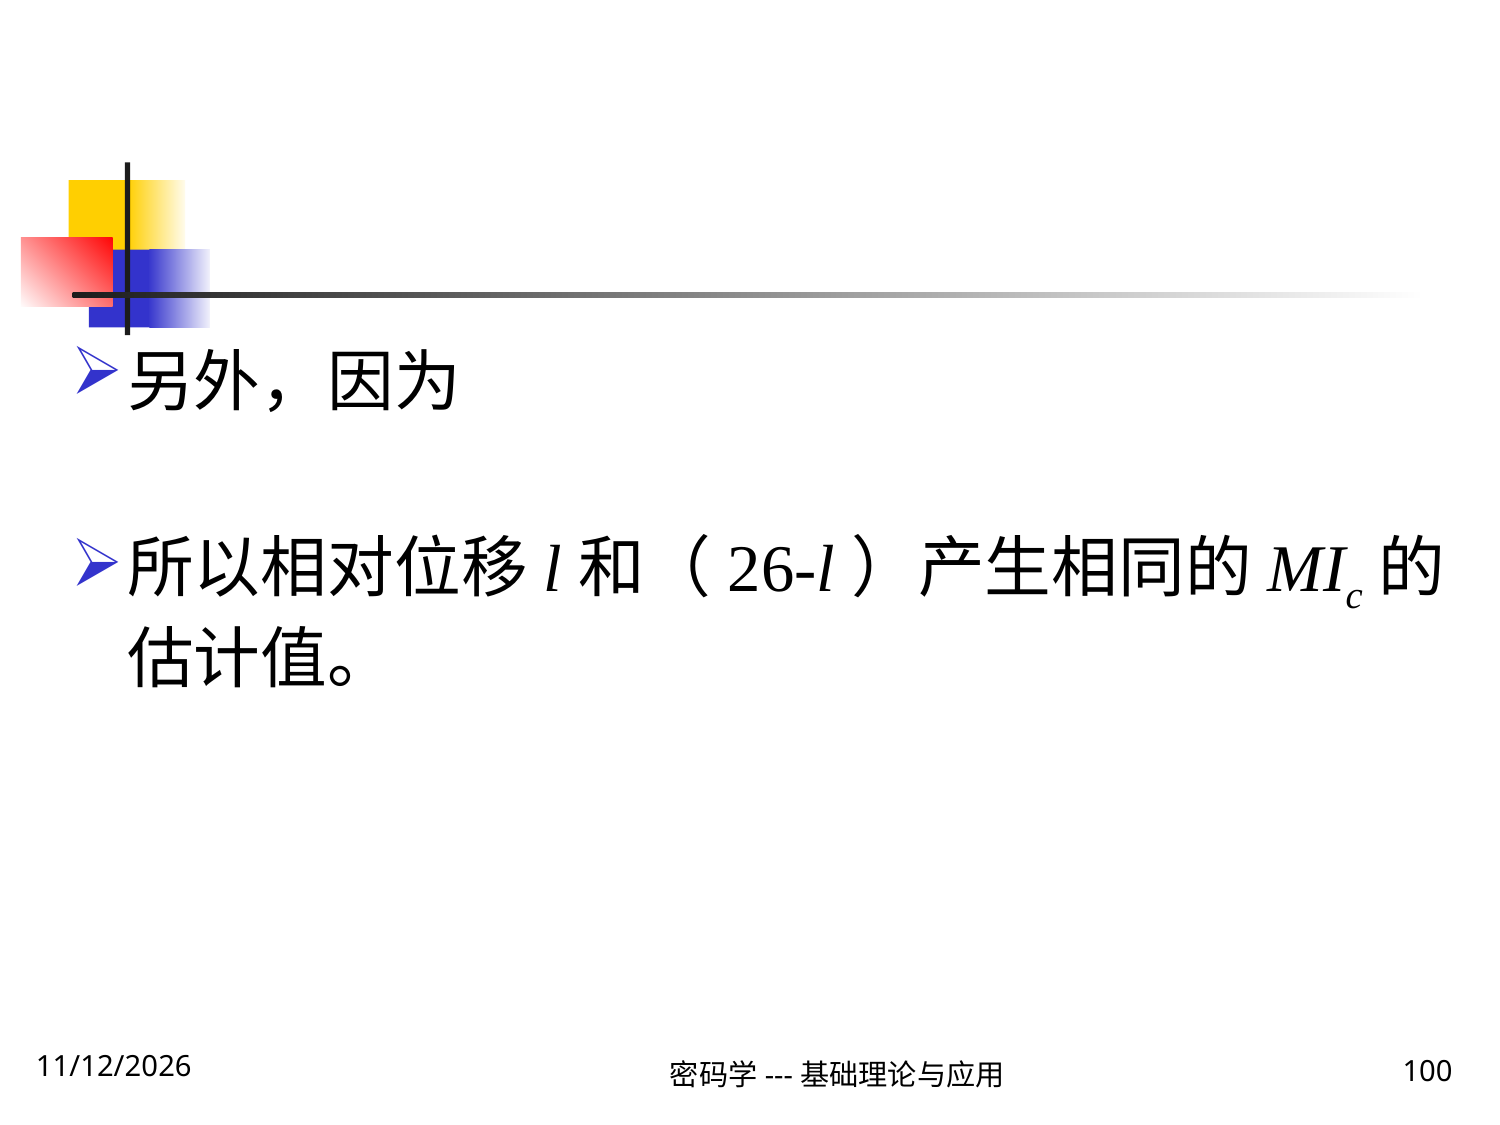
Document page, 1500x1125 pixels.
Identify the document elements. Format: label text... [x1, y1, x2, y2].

slide_number 2019\12\5 Thursday [20, 1034, 504, 1100]
footer 密码学---基础理论与应用 [599, 1023, 1076, 1100]
slide_number 100 [1154, 1023, 1468, 1100]
